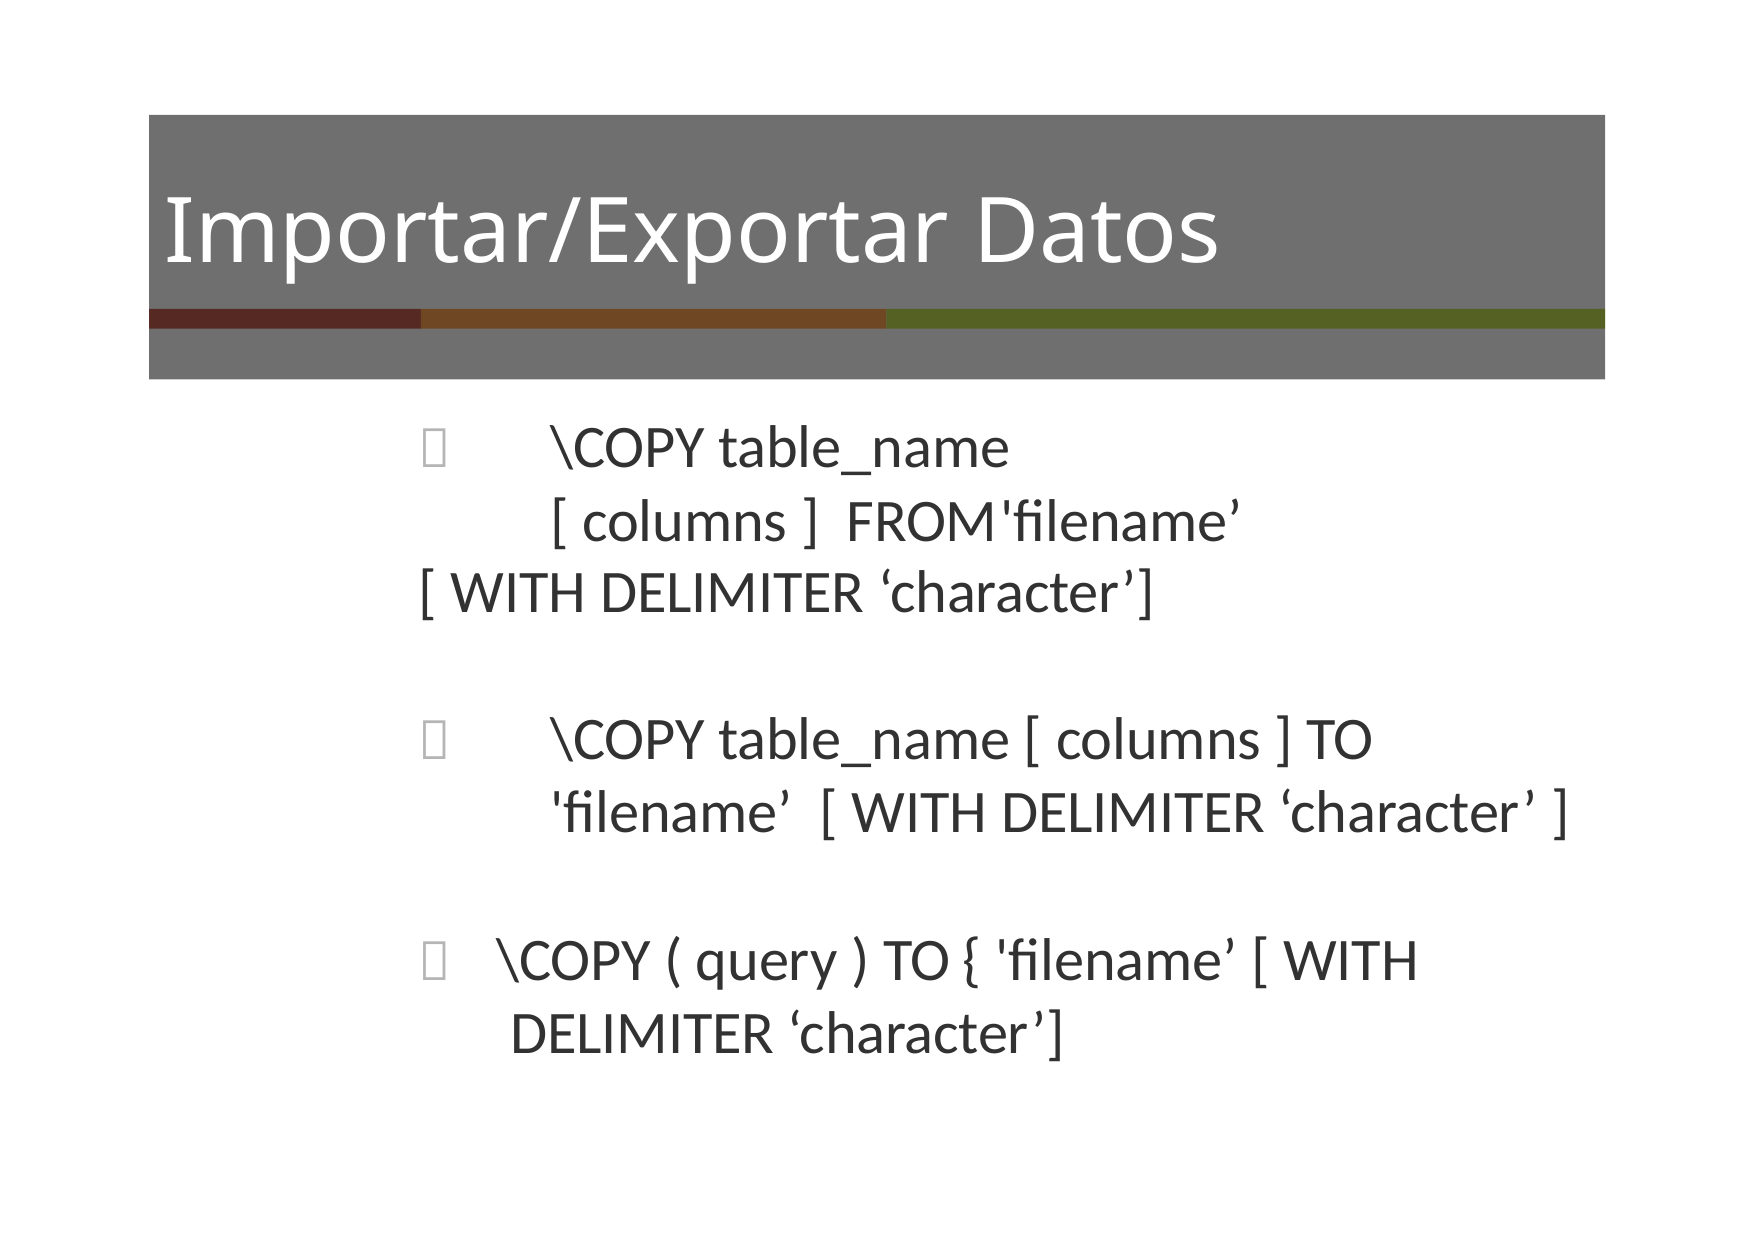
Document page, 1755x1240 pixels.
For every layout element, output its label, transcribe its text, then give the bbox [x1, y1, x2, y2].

text_box  \COPY table_name [ columns ] FROM 'ﬁlename’ [ WITH DELIMITER ‘character’]  \COPY table_name [ columns ] TO 'ﬁlename’ [ WITH DELIMITER ‘character’ ]  \COPY ( query ) TO { 'ﬁlename’ [ WITH DELIMITER ‘character’] [416, 405, 1583, 1066]
title Importar/Exportar Datos [149, 114, 1606, 380]
